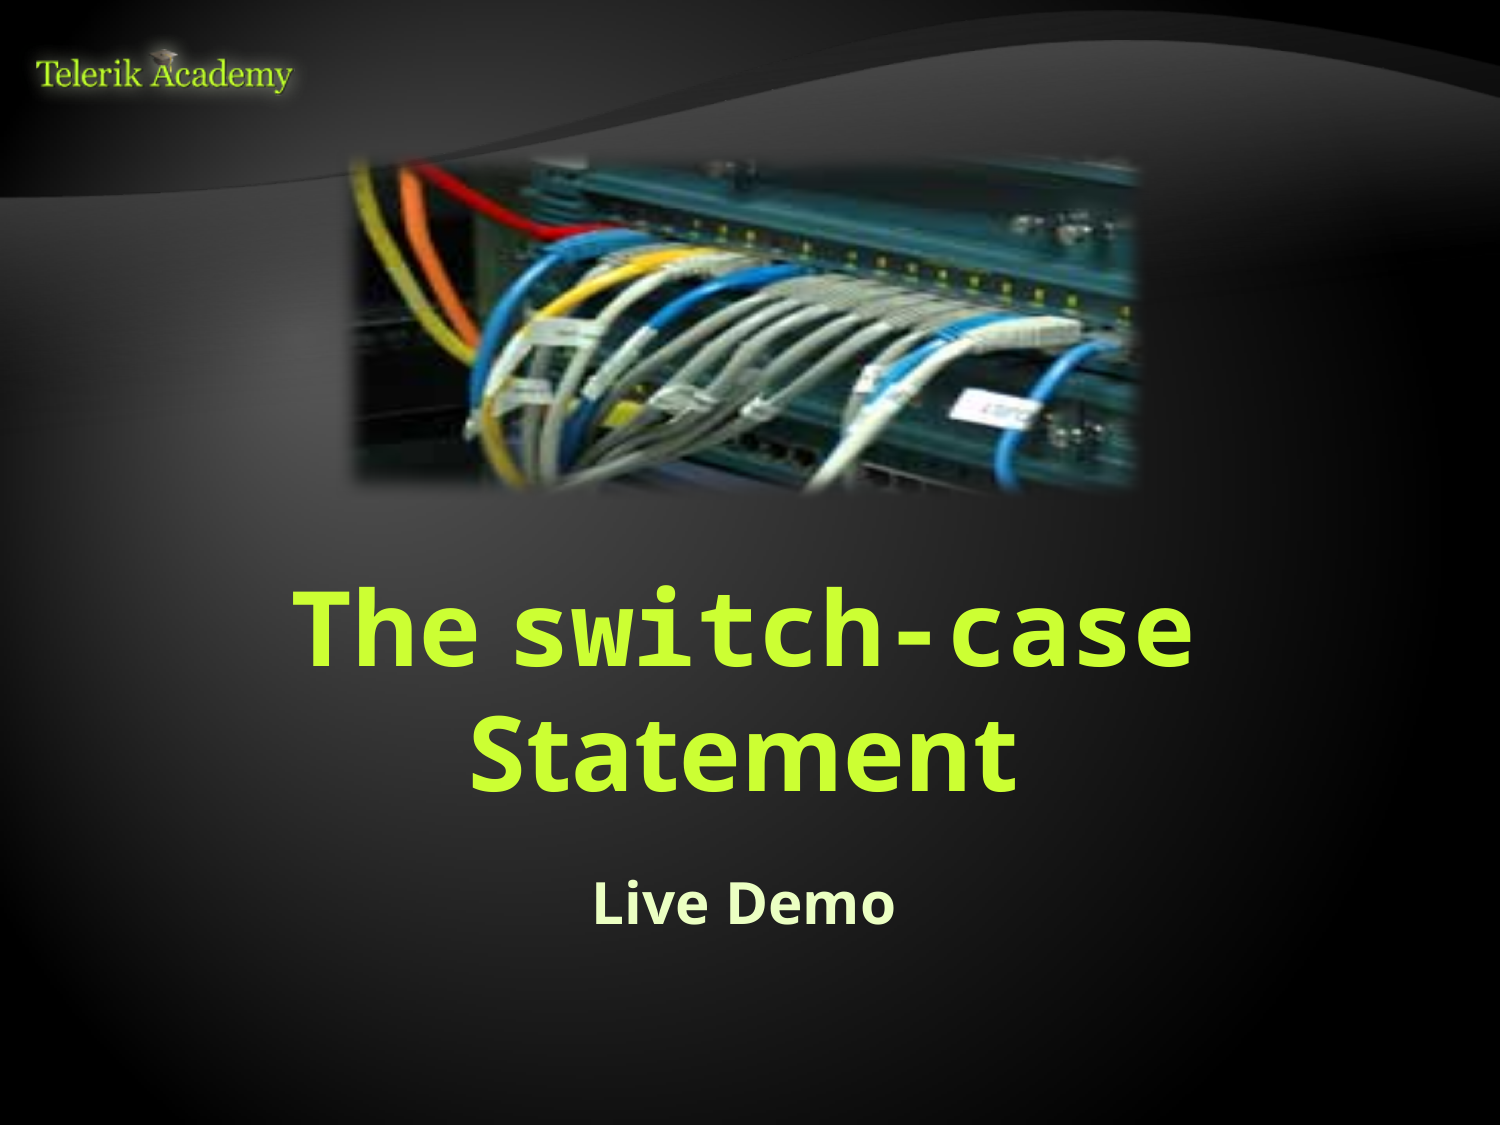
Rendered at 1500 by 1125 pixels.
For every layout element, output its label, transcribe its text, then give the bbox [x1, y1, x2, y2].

title The switch-case Statement [212, 575, 1275, 800]
picture [0, 0, 1500, 1125]
text_box Live Demo [293, 859, 1194, 937]
